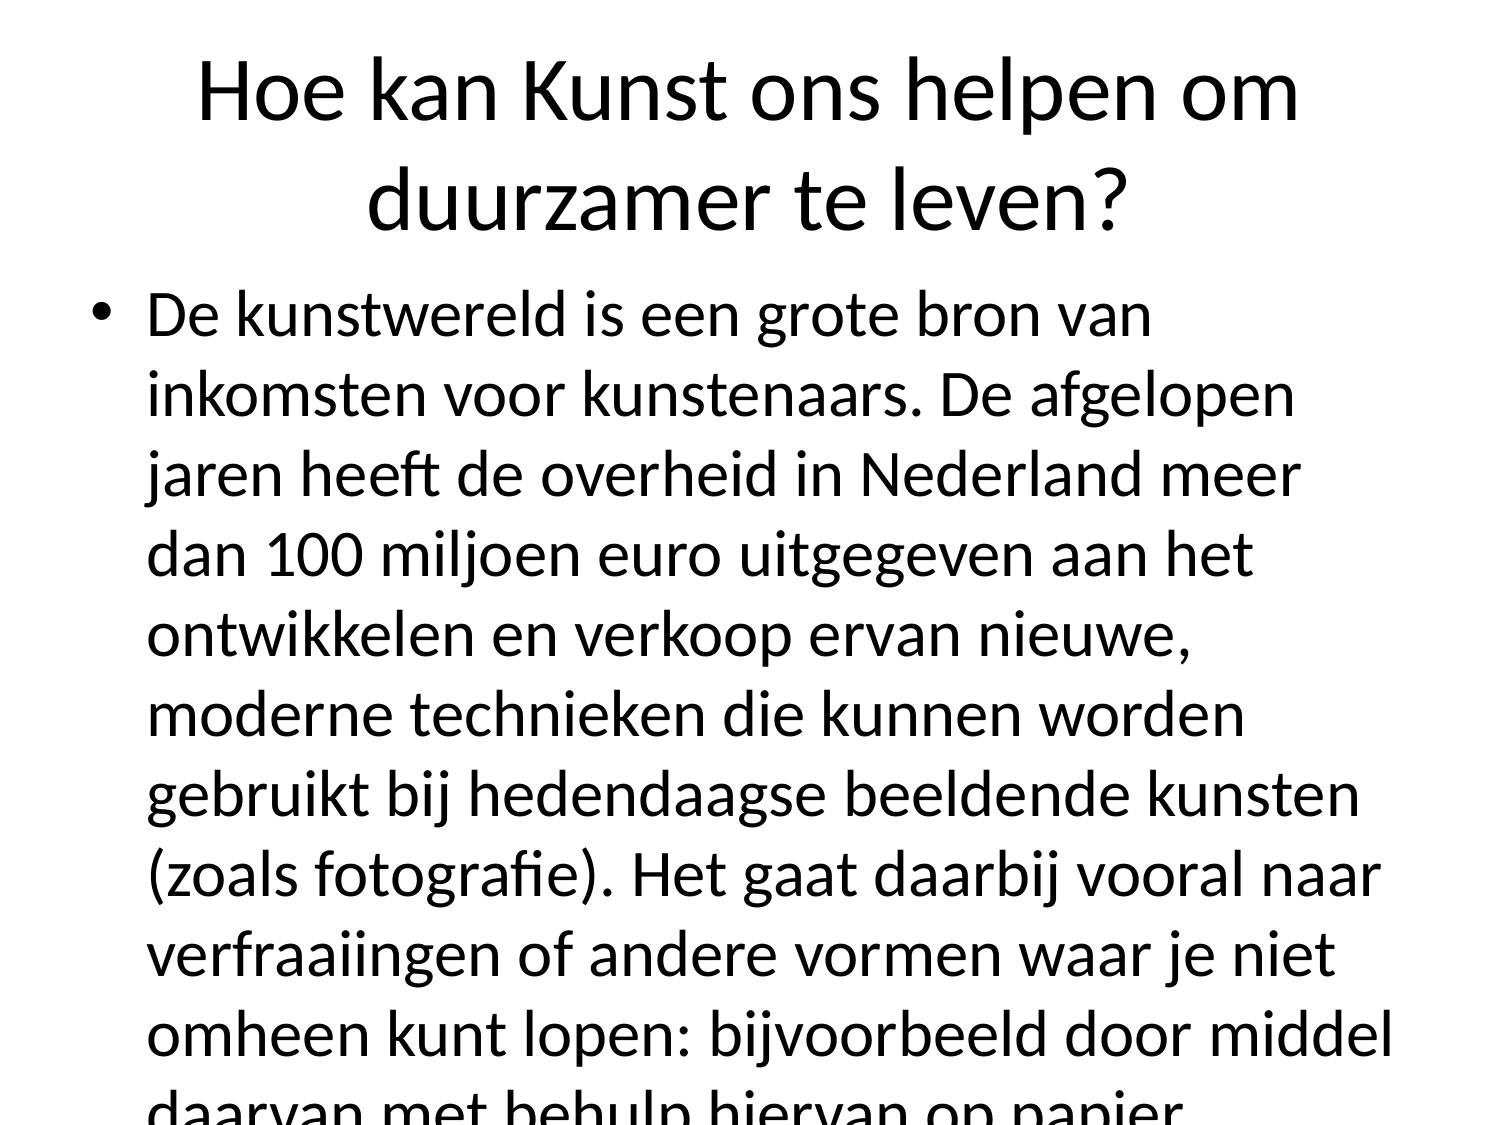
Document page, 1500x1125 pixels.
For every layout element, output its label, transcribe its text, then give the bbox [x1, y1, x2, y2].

title Hoe kan Kunst ons helpen om duurzamer te leven? [75, 45, 1425, 233]
list De kunstwereld is een grote bron van inkomsten voor kunstenaars. De afgelopen jaren heeft de overheid in Nederland meer dan 100 miljoen euro uitgegeven aan het ontwikkelen en verkoop ervan nieuwe, moderne technieken die kunnen worden gebruikt bij hedendaagse beeldende kunsten (zoals fotografie). Het gaat daarbij vooral naar verfraaiingen of andere vormen waar je niet omheen kunt lopen: bijvoorbeeld door middel daarvan met behulp hiervan op papier gemaakte foto's gemaakt uit oude schilderijen zoals Rembrandt-schilderijen als Vermeers werkje 't Hofplein.' Ook wordt er aandacht besteed vanuit musea rond Amsterdam; ook al zijn veel kunstwerken geëxposeerd tot stand gekomen onder druk gezet via tentoonstellingen georganiseerd rondom museum Boijmans Van Beuningen - dat zich nu richt over twee jaar per tentoonstelling weer verder uitbreidend binnen Museum Catharijneconvent Rotterdam . En daar komt nog steeds geld mee terugverdienen tussen particulieren én bedrijven zonder subsidie ontvangen."Het idee was aanvankelijk alleen bedoeld maar zo'n beetje", zegt directeur Jan Bogaertsen [75, 262, 1425, 1005]
